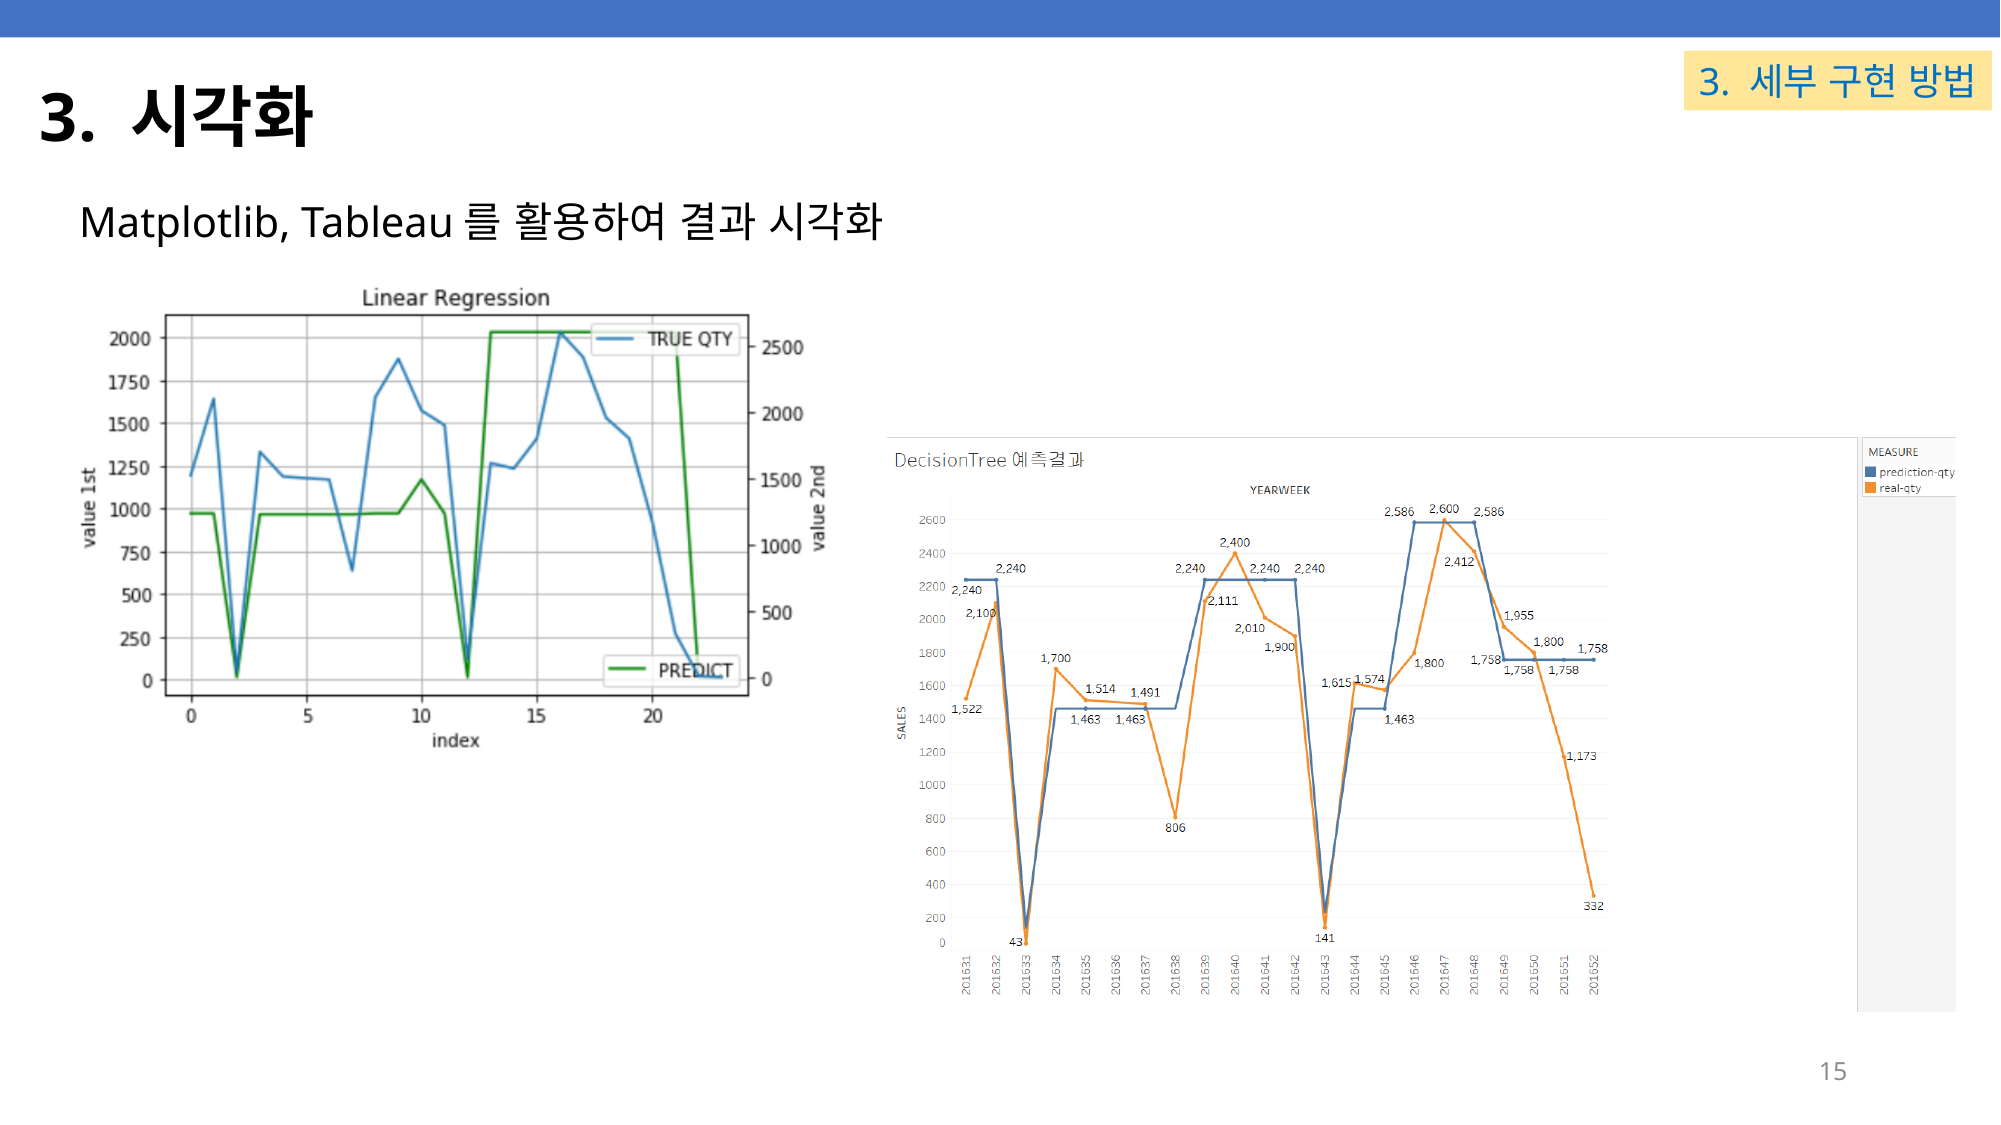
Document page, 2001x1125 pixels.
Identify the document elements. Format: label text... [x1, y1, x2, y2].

text_box 3. 세부 구현 방법 [1684, 50, 1992, 111]
picture [887, 437, 1956, 1012]
title 3. 시각화 [24, 52, 1965, 187]
picture [64, 277, 840, 760]
text_box Matplotlib, Tableau를 활용하여 결과 시각화 [64, 193, 1925, 291]
slide_number 15 [1412, 1042, 1863, 1103]
